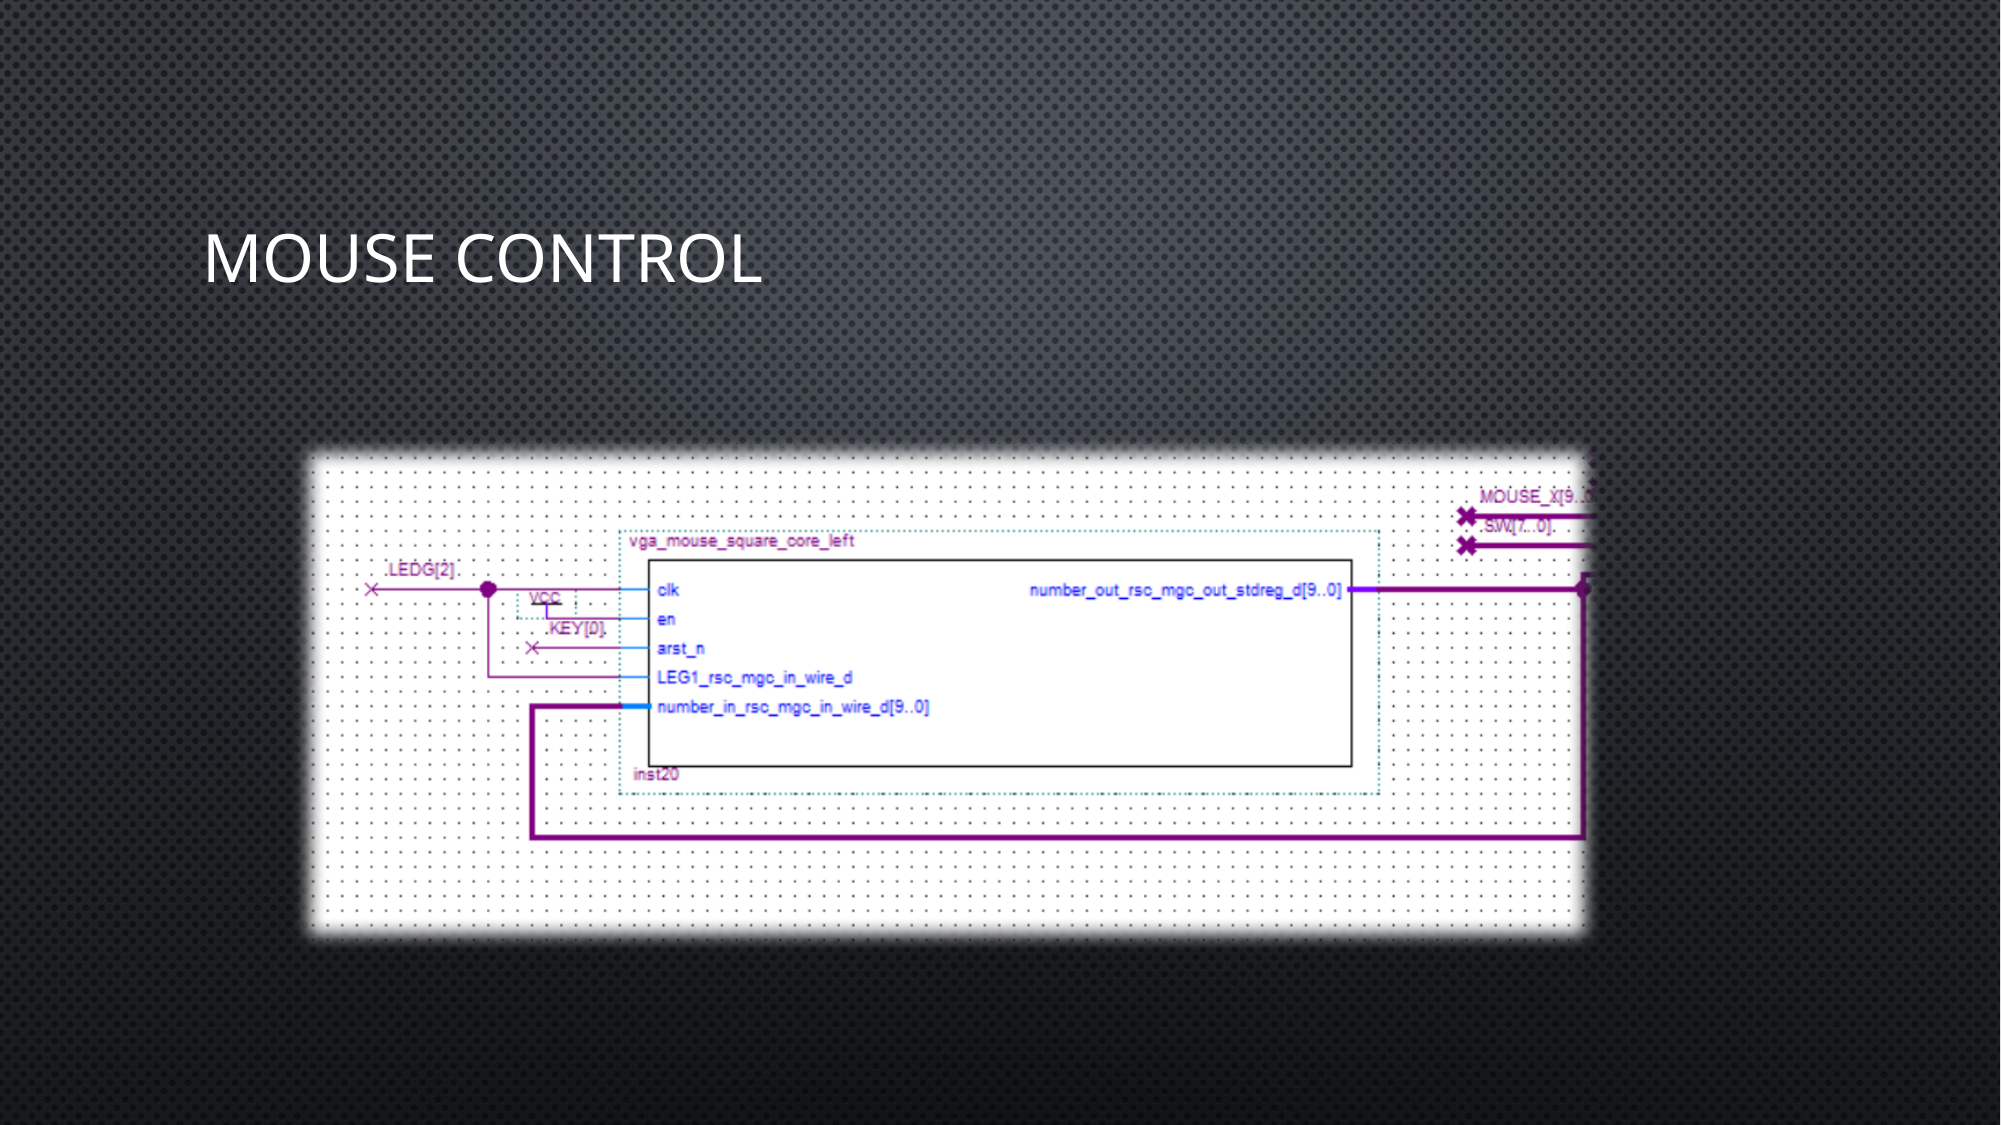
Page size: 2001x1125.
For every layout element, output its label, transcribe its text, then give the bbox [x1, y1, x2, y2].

title Mouse control [187, 99, 1813, 413]
picture [294, 437, 1599, 951]
